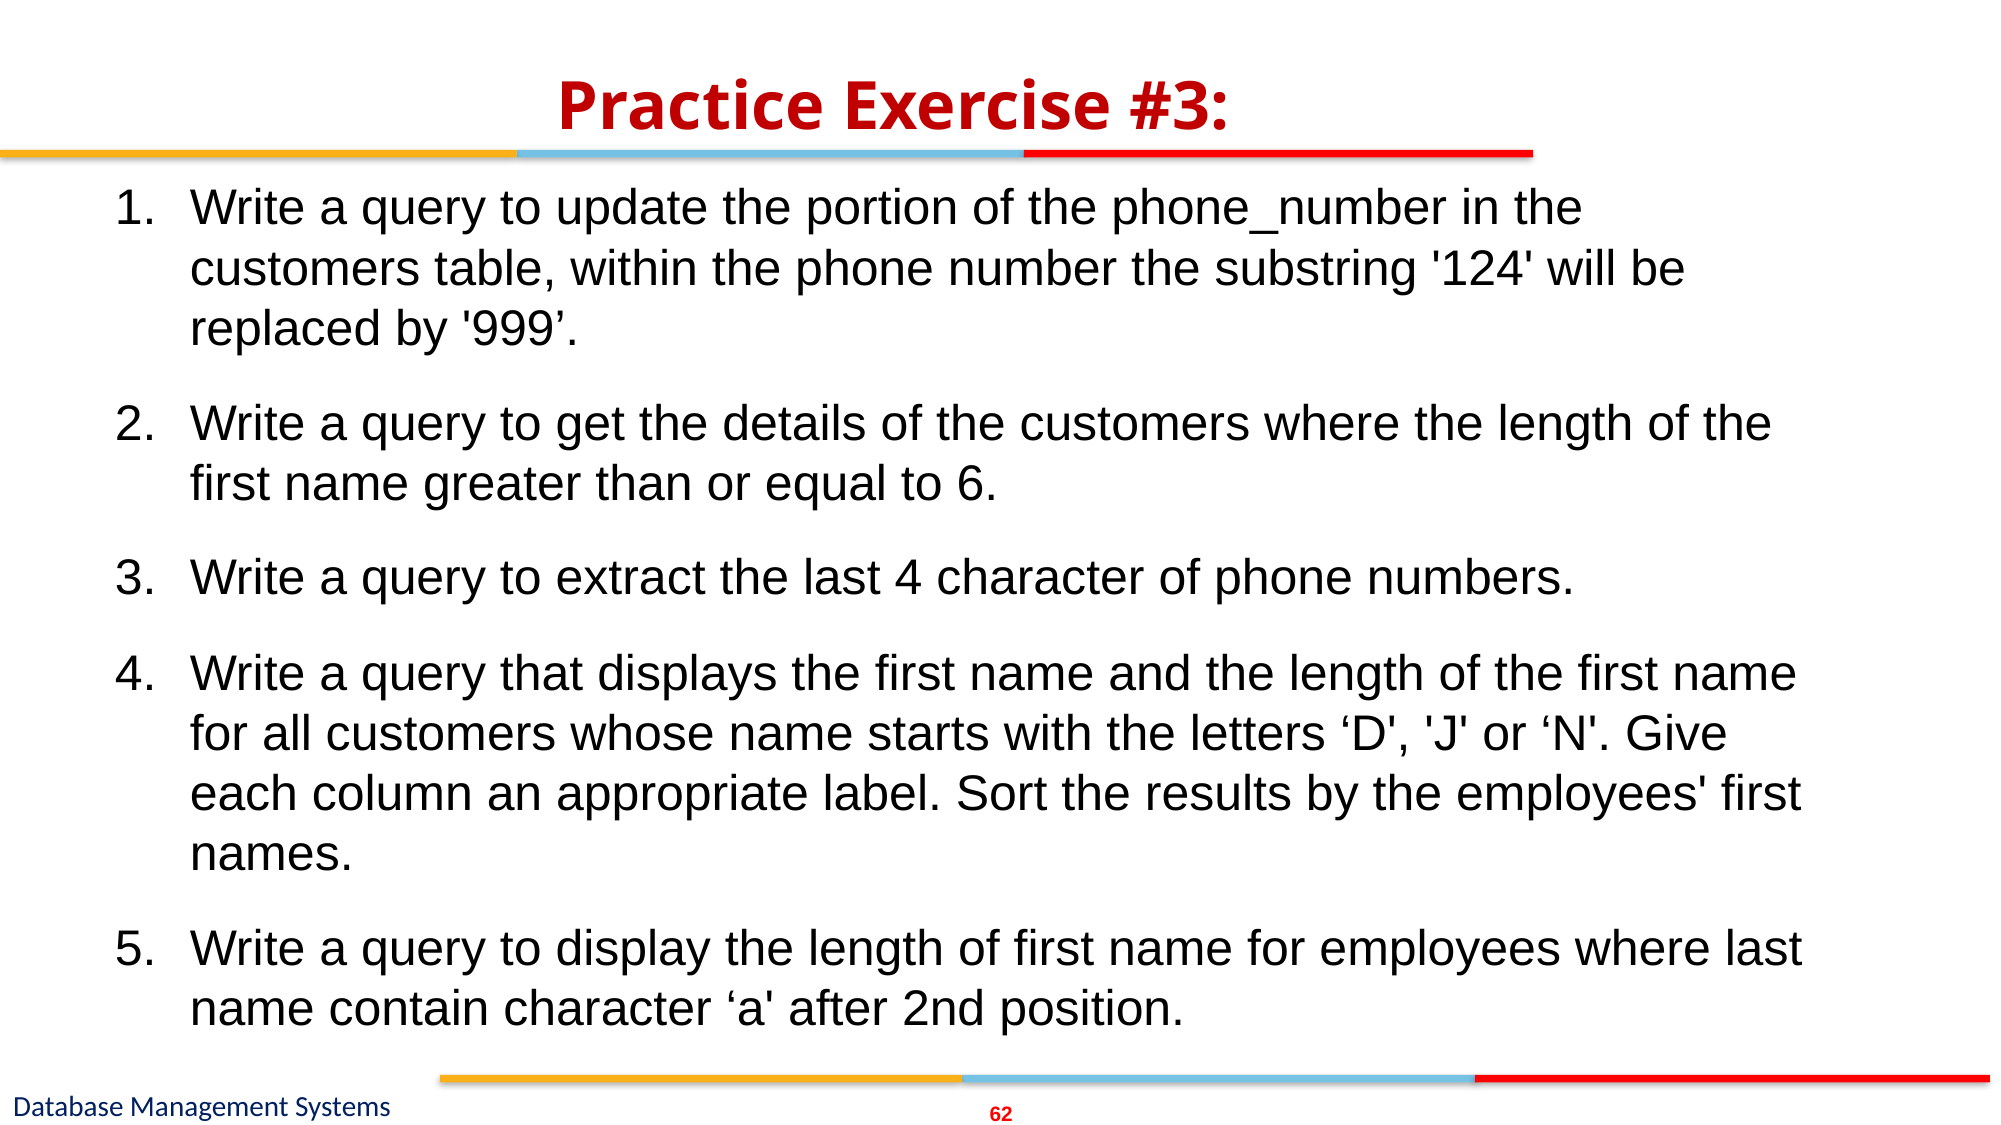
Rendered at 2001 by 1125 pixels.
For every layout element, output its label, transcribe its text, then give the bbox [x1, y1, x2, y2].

title Practice Exercise #3: [31, 55, 1756, 147]
list Write a query to update the portion of the phone_number in the customers table, within the phone number the substring '124' will be replaced by '999’. Write a query to get the details of the customers where the length of the first name greater than or equal to 6. Write a query to extract the last 4 character of phone numbers. Write a query that displays the first name and the length of the first name for all customers whose name starts with the letters ‘D', 'J' or ‘N'. Give each column an appropriate label. Sort the results by the employees' first names. Write a query to display the length of first name for employees where last name contain character ‘a' after 2nd position. [99, 167, 1840, 1005]
